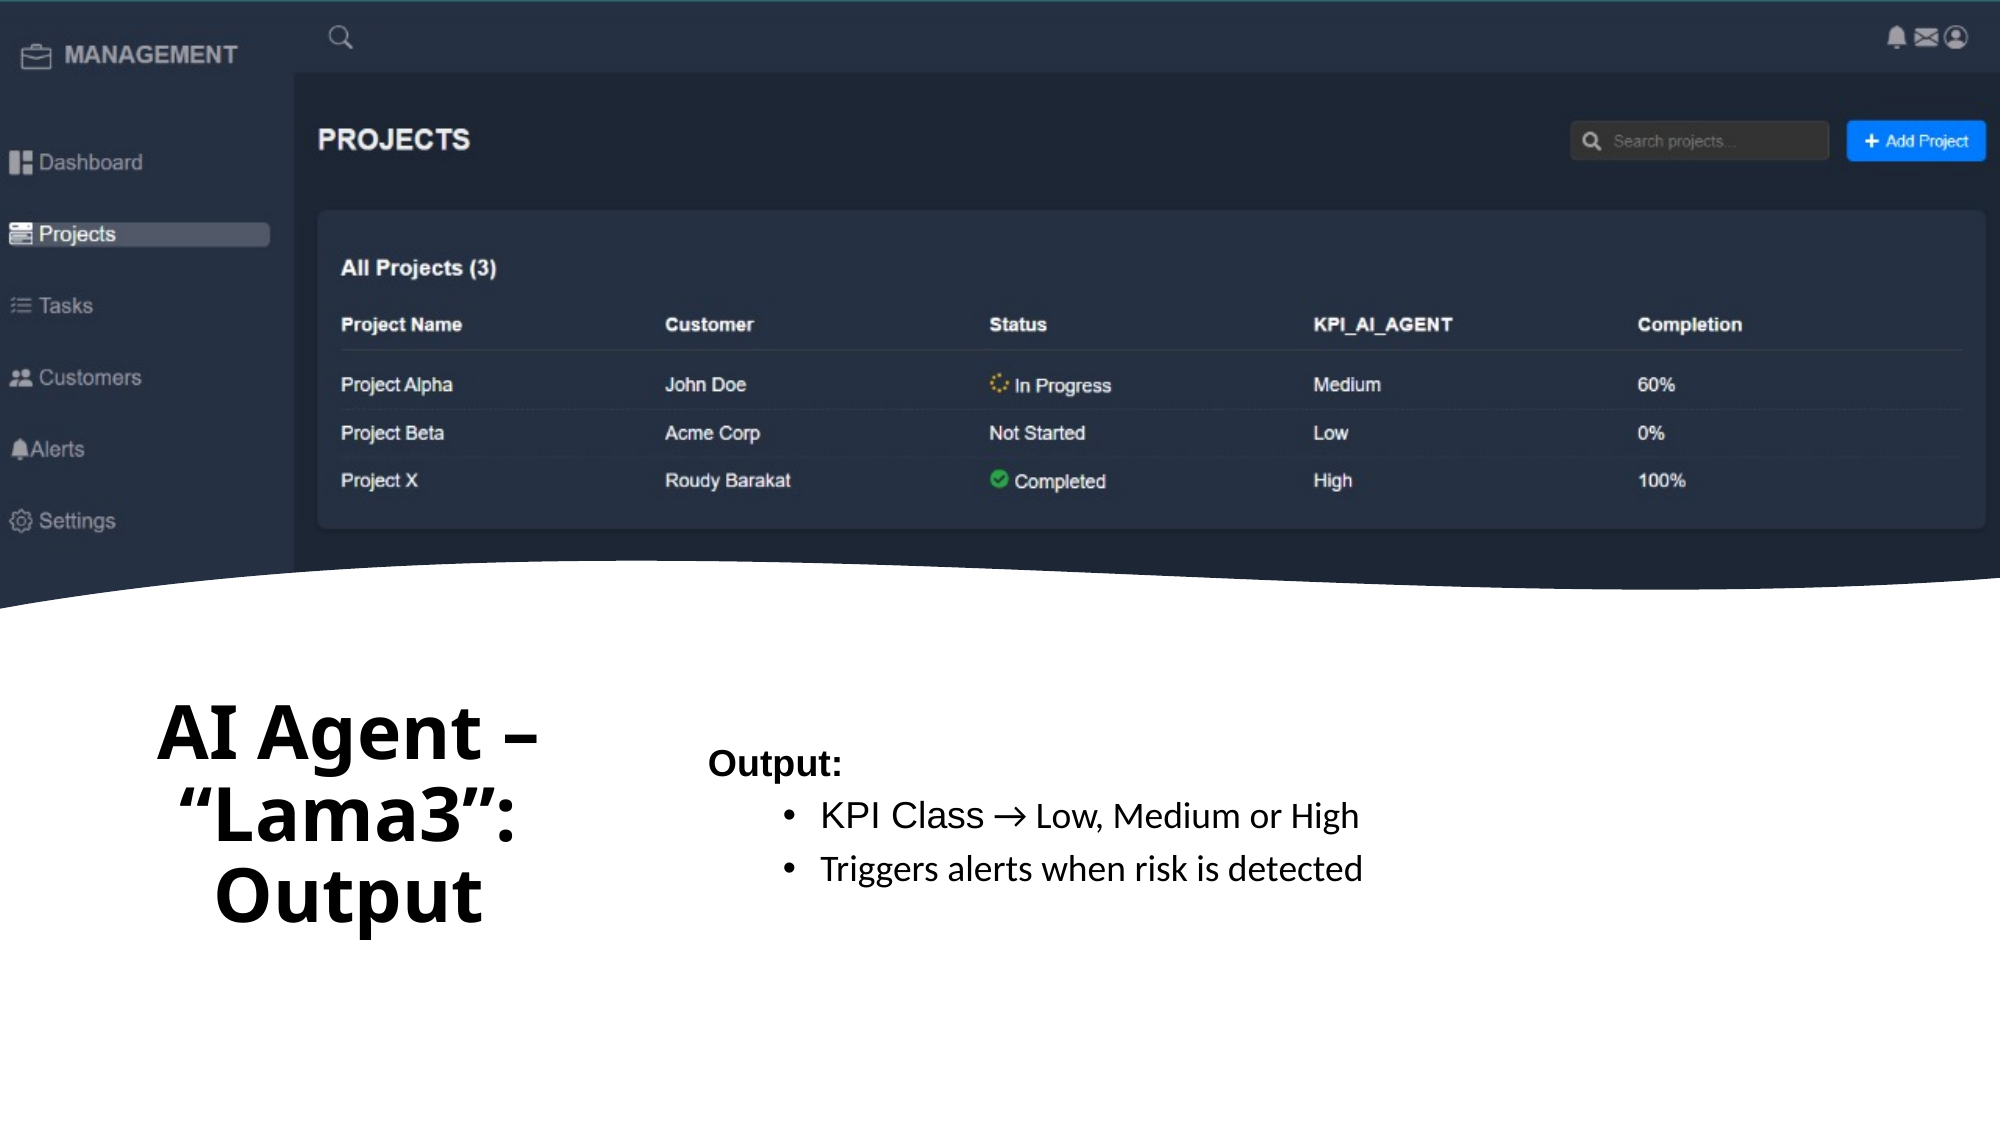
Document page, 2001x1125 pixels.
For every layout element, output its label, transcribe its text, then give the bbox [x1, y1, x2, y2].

title AI Agent – “Lama3”: Output [78, 615, 619, 1018]
picture [0, 0, 2000, 609]
list Output: KPI Class → Low, Medium or High Triggers alerts when risk is detected [692, 615, 1921, 1018]
